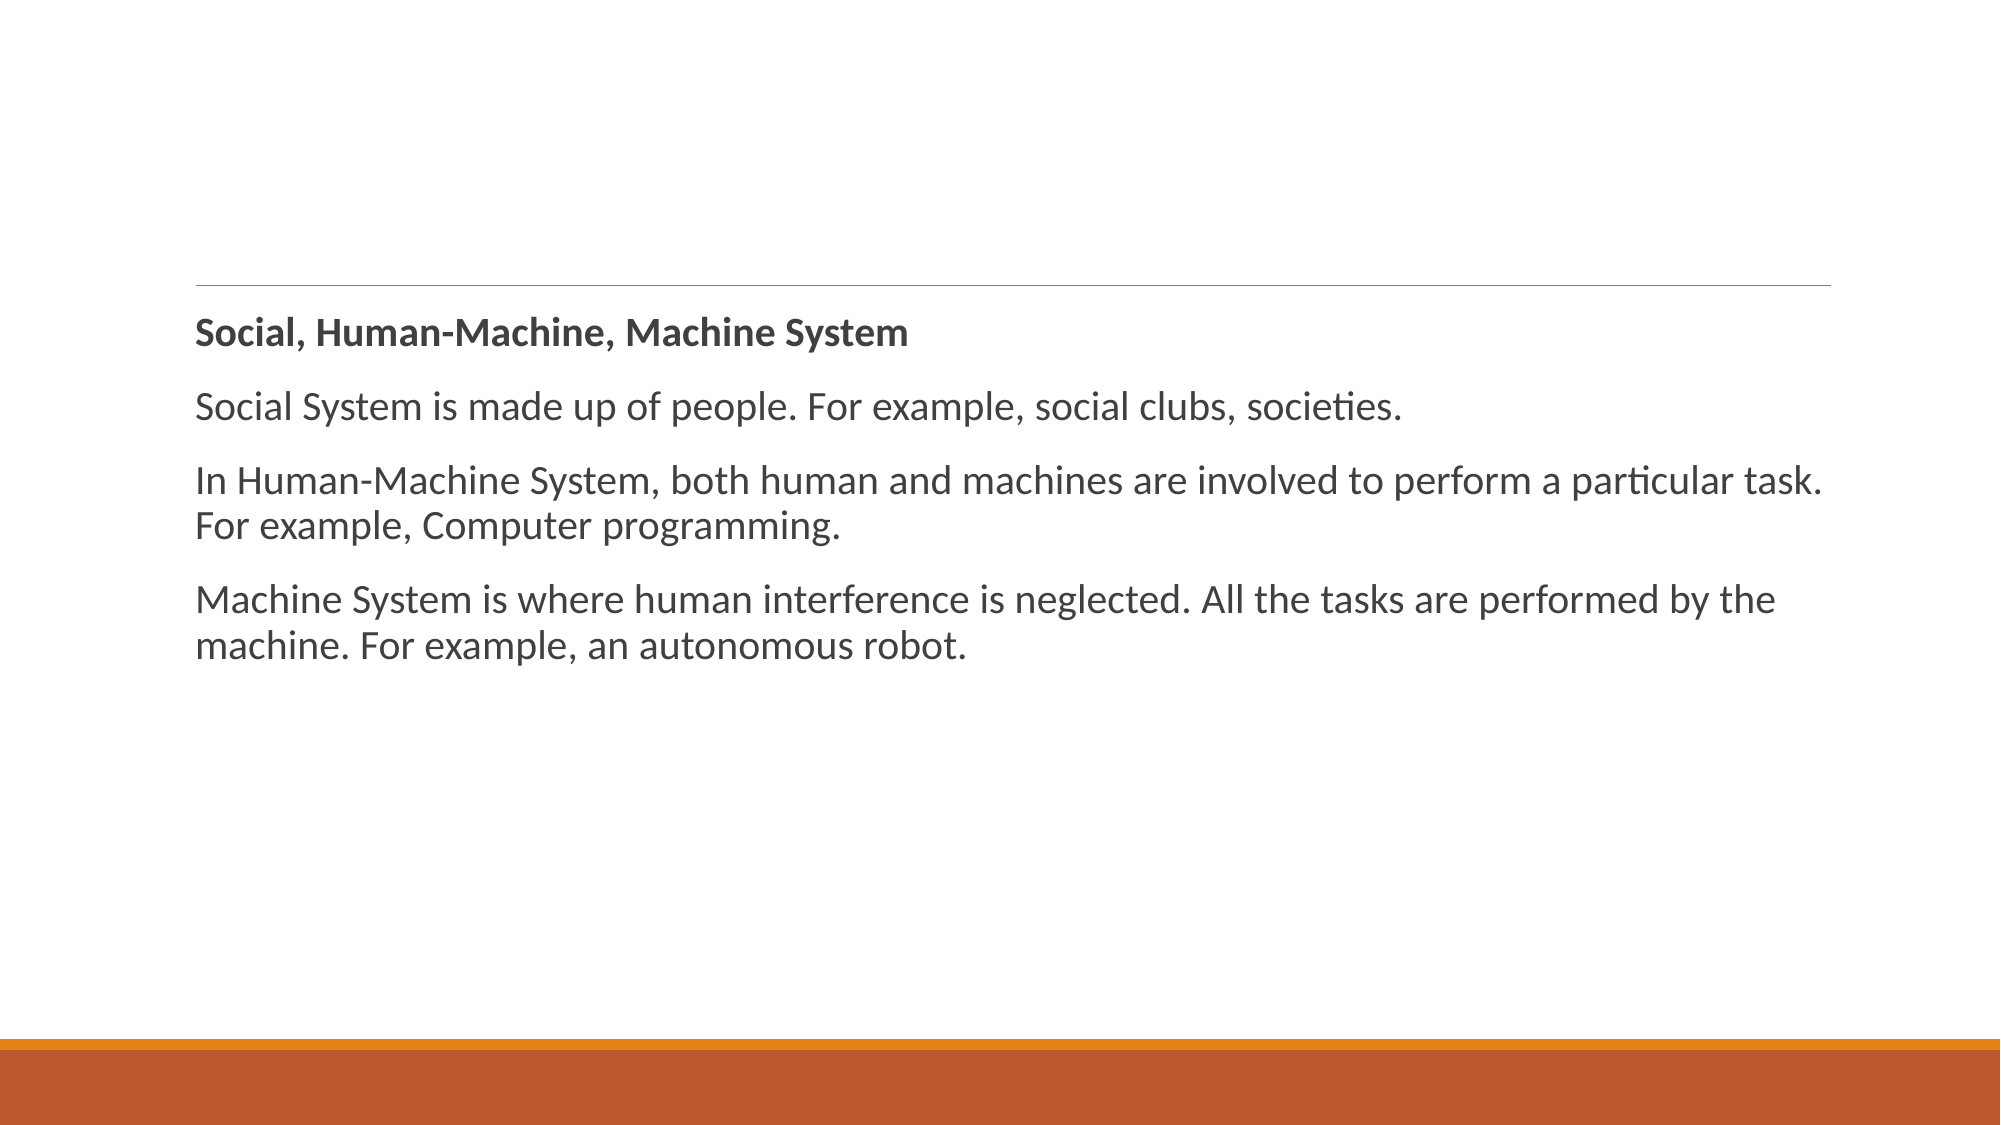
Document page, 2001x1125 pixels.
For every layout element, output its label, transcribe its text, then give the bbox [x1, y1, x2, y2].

list Social, Human-Machine, Machine System Social System is made up of people. For example, social clubs, societies. In Human-Machine System, both human and machines are involved to perform a particular task. For example, Computer programming. Machine System is where human interference is neglected. All the tasks are performed by the machine. For example, an autonomous robot. [180, 302, 1830, 1034]
